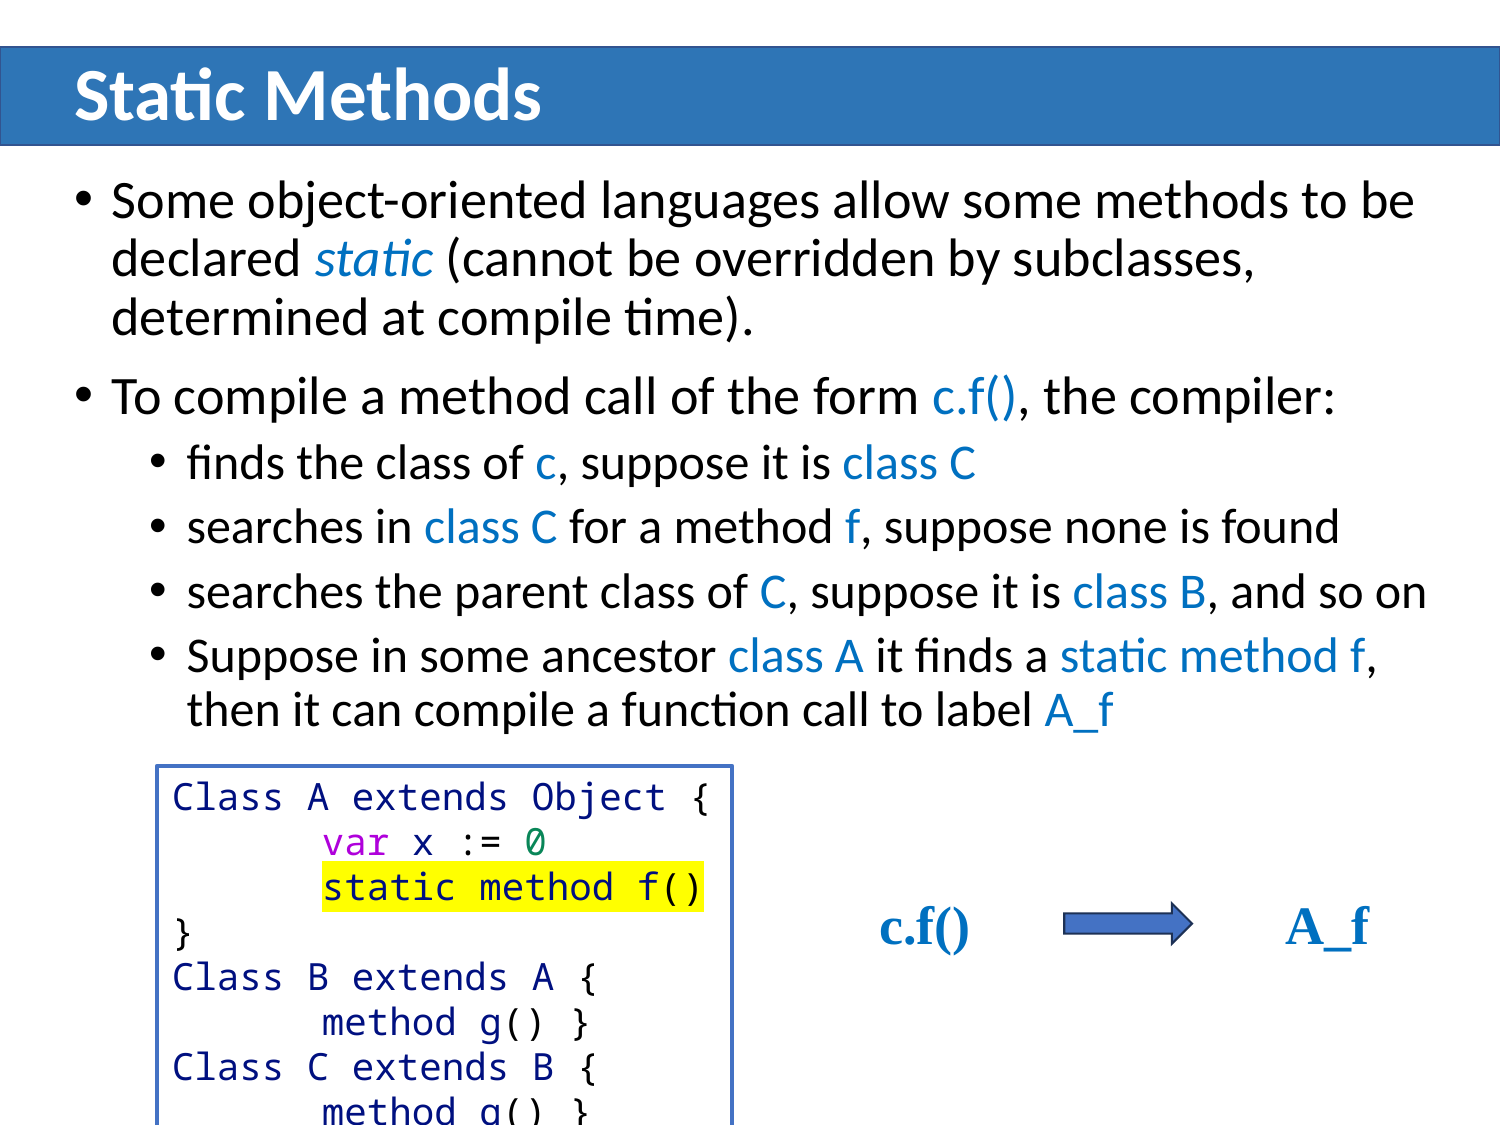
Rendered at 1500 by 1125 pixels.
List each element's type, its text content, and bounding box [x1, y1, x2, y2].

text_box A_f [1270, 883, 1446, 963]
title Static Methods [59, 47, 1446, 146]
text_box c.f() [810, 883, 986, 963]
text_box Class A extends Object { var x := 0 static method f() } Class B extends A { method g() } Class C extends B { method g() } [157, 765, 732, 1125]
text_box [1063, 900, 1194, 947]
list Some object-oriented languages allow some methods to be declared static (cannot be overridden by subclasses, determined at compile time). To compile a method call of the form c.f(), the compiler: finds the class of c, suppose it is class C searches in class C for a method f, suppose none is found searches the parent class of C, suppose it is class B, and so on Suppose in some ancestor class A it finds a static method f, then it can compile a function call to label A_f [59, 163, 1446, 1014]
